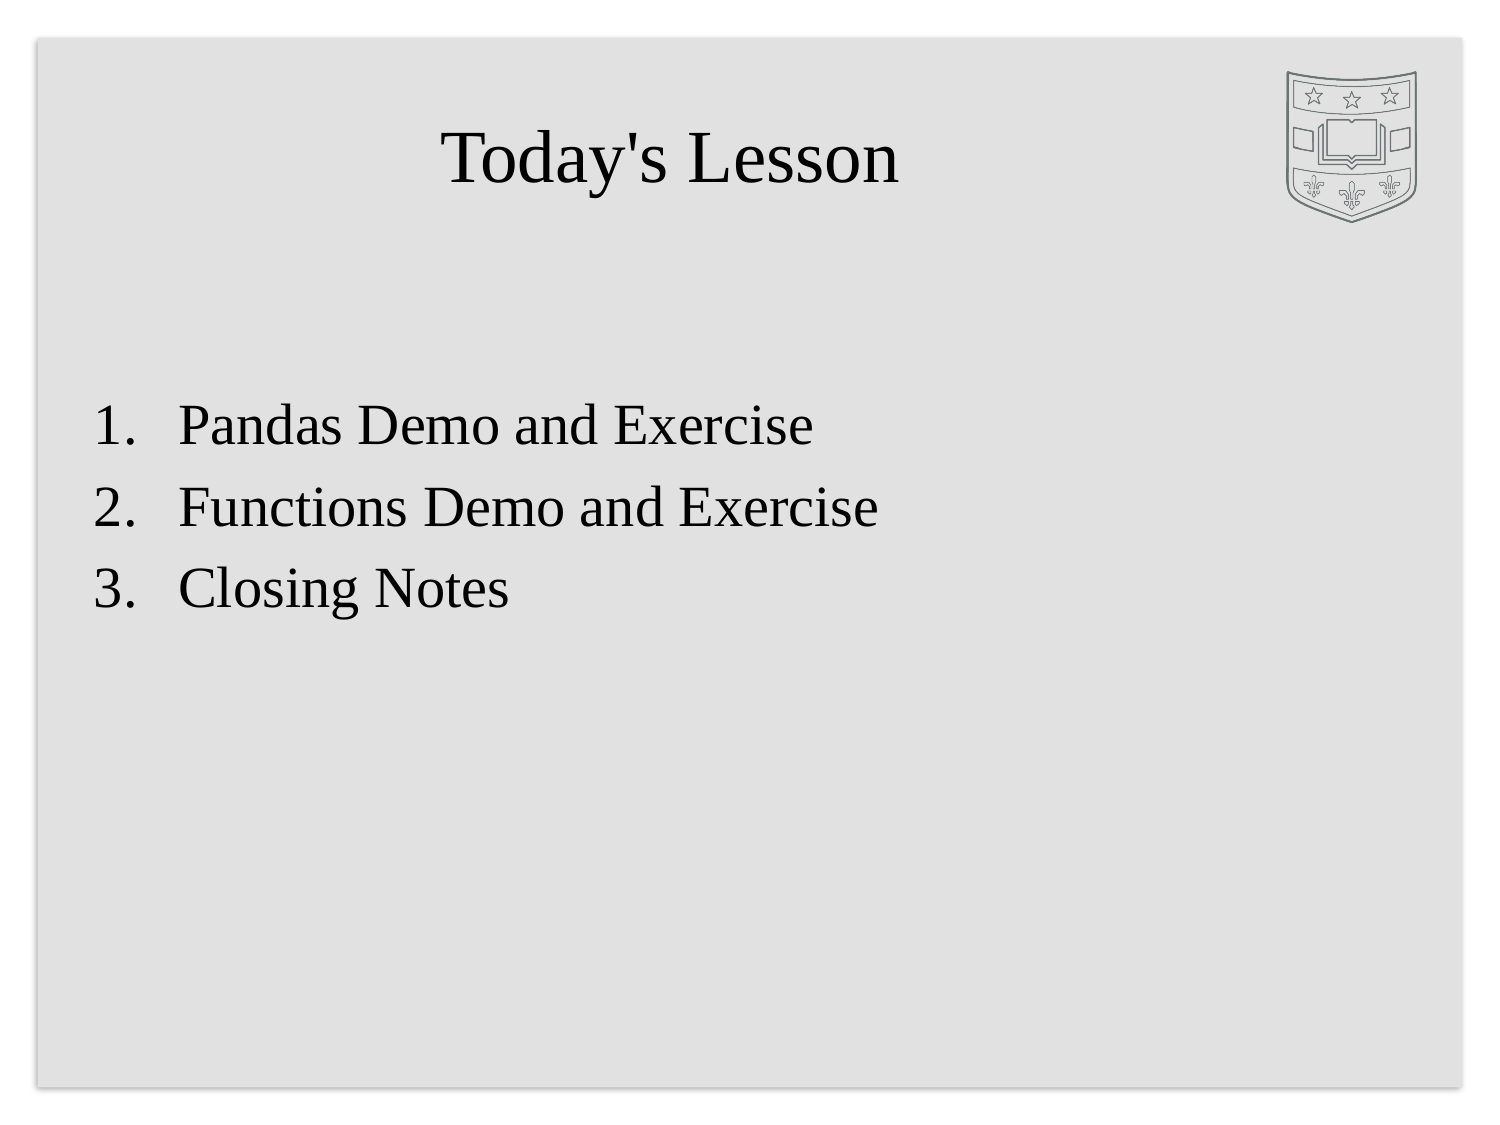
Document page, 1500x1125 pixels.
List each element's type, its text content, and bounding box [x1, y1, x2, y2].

picture [1286, 71, 1417, 223]
list Pandas Demo and Exercise Functions Demo and Exercise Closing Notes [79, 379, 1417, 1047]
title Today's Lesson [76, 71, 1264, 233]
